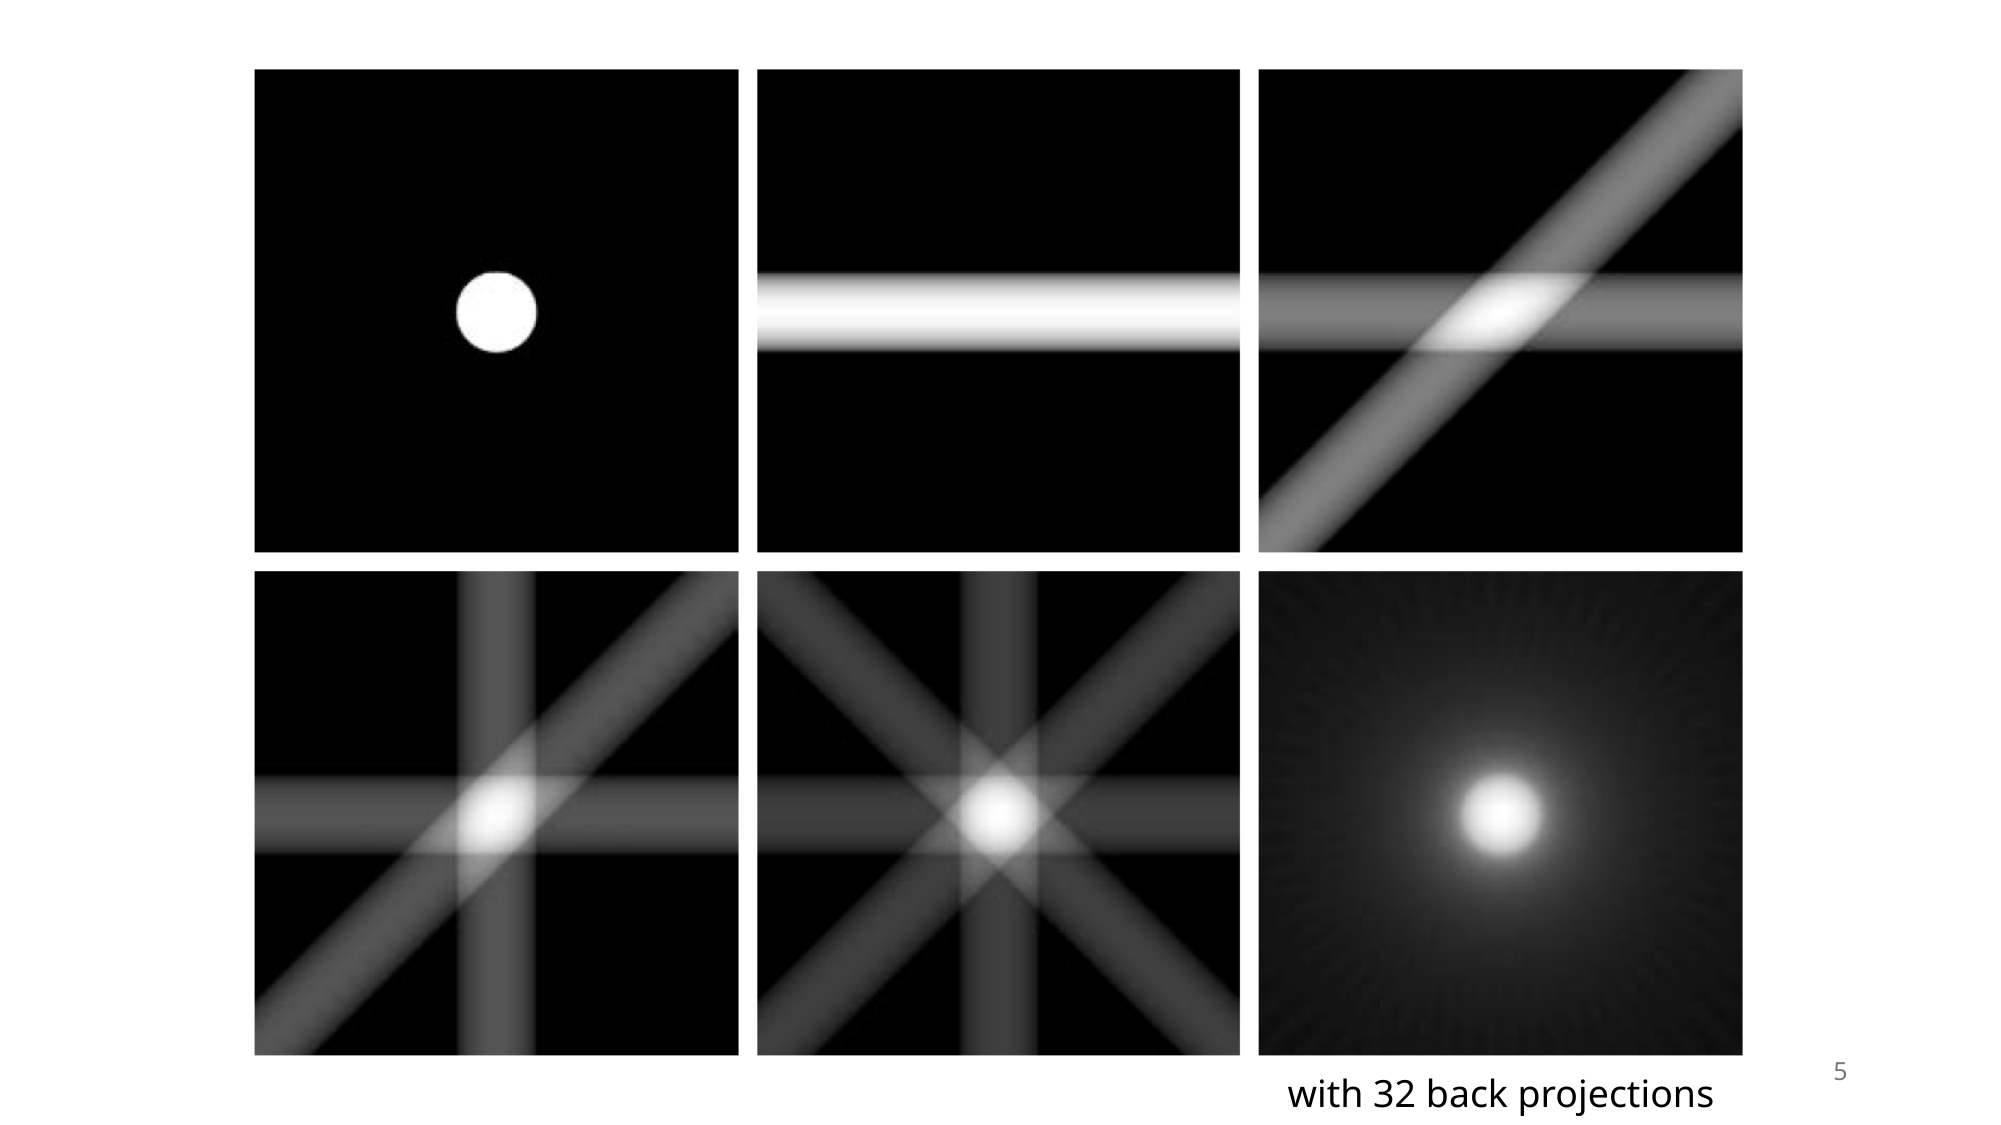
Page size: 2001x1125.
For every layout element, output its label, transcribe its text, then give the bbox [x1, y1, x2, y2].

picture [250, 61, 1750, 1064]
text_box with 32 back projections [1272, 1064, 1730, 1123]
slide_number 5 [1730, 1042, 1863, 1103]
